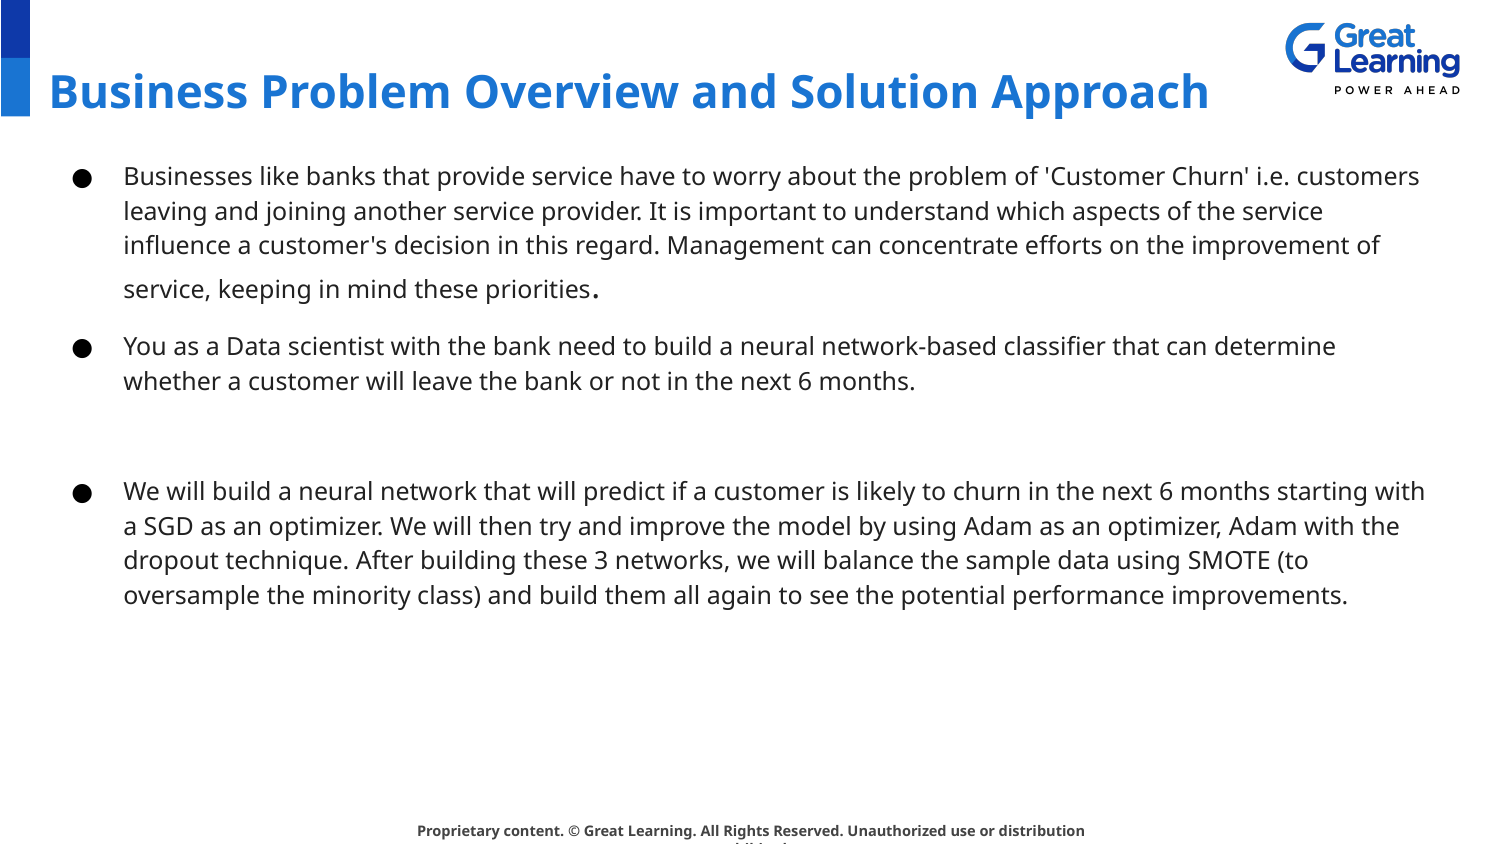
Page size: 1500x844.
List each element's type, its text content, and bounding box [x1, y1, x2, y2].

picture [1258, 11, 1487, 106]
title Business Problem Overview and Solution Approach [33, 47, 1431, 141]
list Businesses like banks that provide service have to worry about the problem of 'Customer Churn' i.e. customers leaving and joining another service provider. It is important to understand which aspects of the service influence a customer's decision in this regard. Management can concentrate efforts on the improvement of service, keeping in mind these priorities. You as a Data scientist with the bank need to build a neural network-based classifier that can determine whether a customer will leave the bank or not in the next 6 months. We will build a neural network that will predict if a customer is likely to churn in the next 6 months starting with a SGD as an optimizer. We will then try and improve the model by using Adam as an optimizer, Adam with the dropout technique. After building these 3 networks, we will balance the sample data using SMOTE (to oversample the minority class) and build them all again to see the potential performance improvements. [33, 141, 1449, 750]
